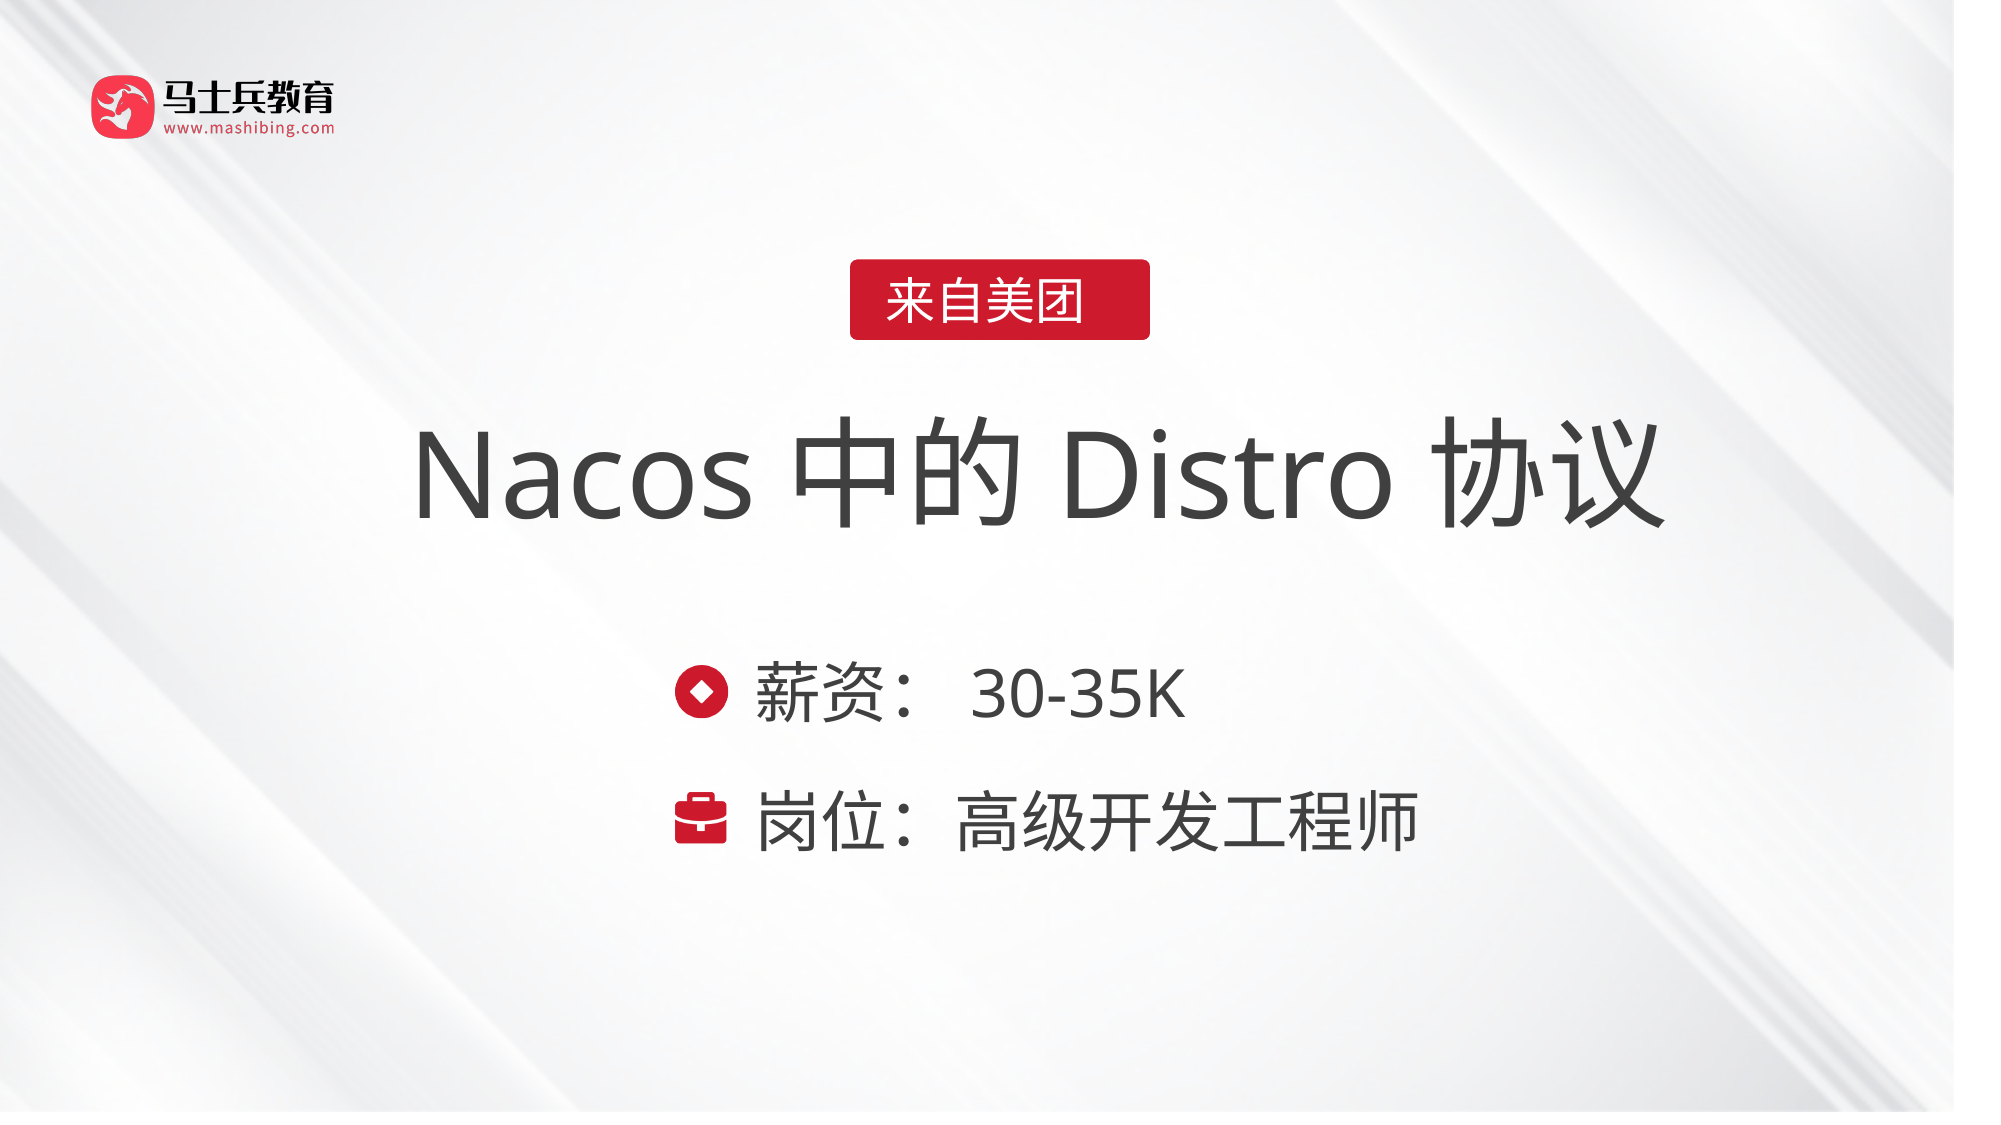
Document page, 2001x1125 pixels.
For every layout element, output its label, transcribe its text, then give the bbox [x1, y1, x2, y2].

text_box Nacos中的Distro协议 [1512, 390, 1726, 563]
picture [91, 75, 334, 139]
picture [386, 0, 1512, 1125]
